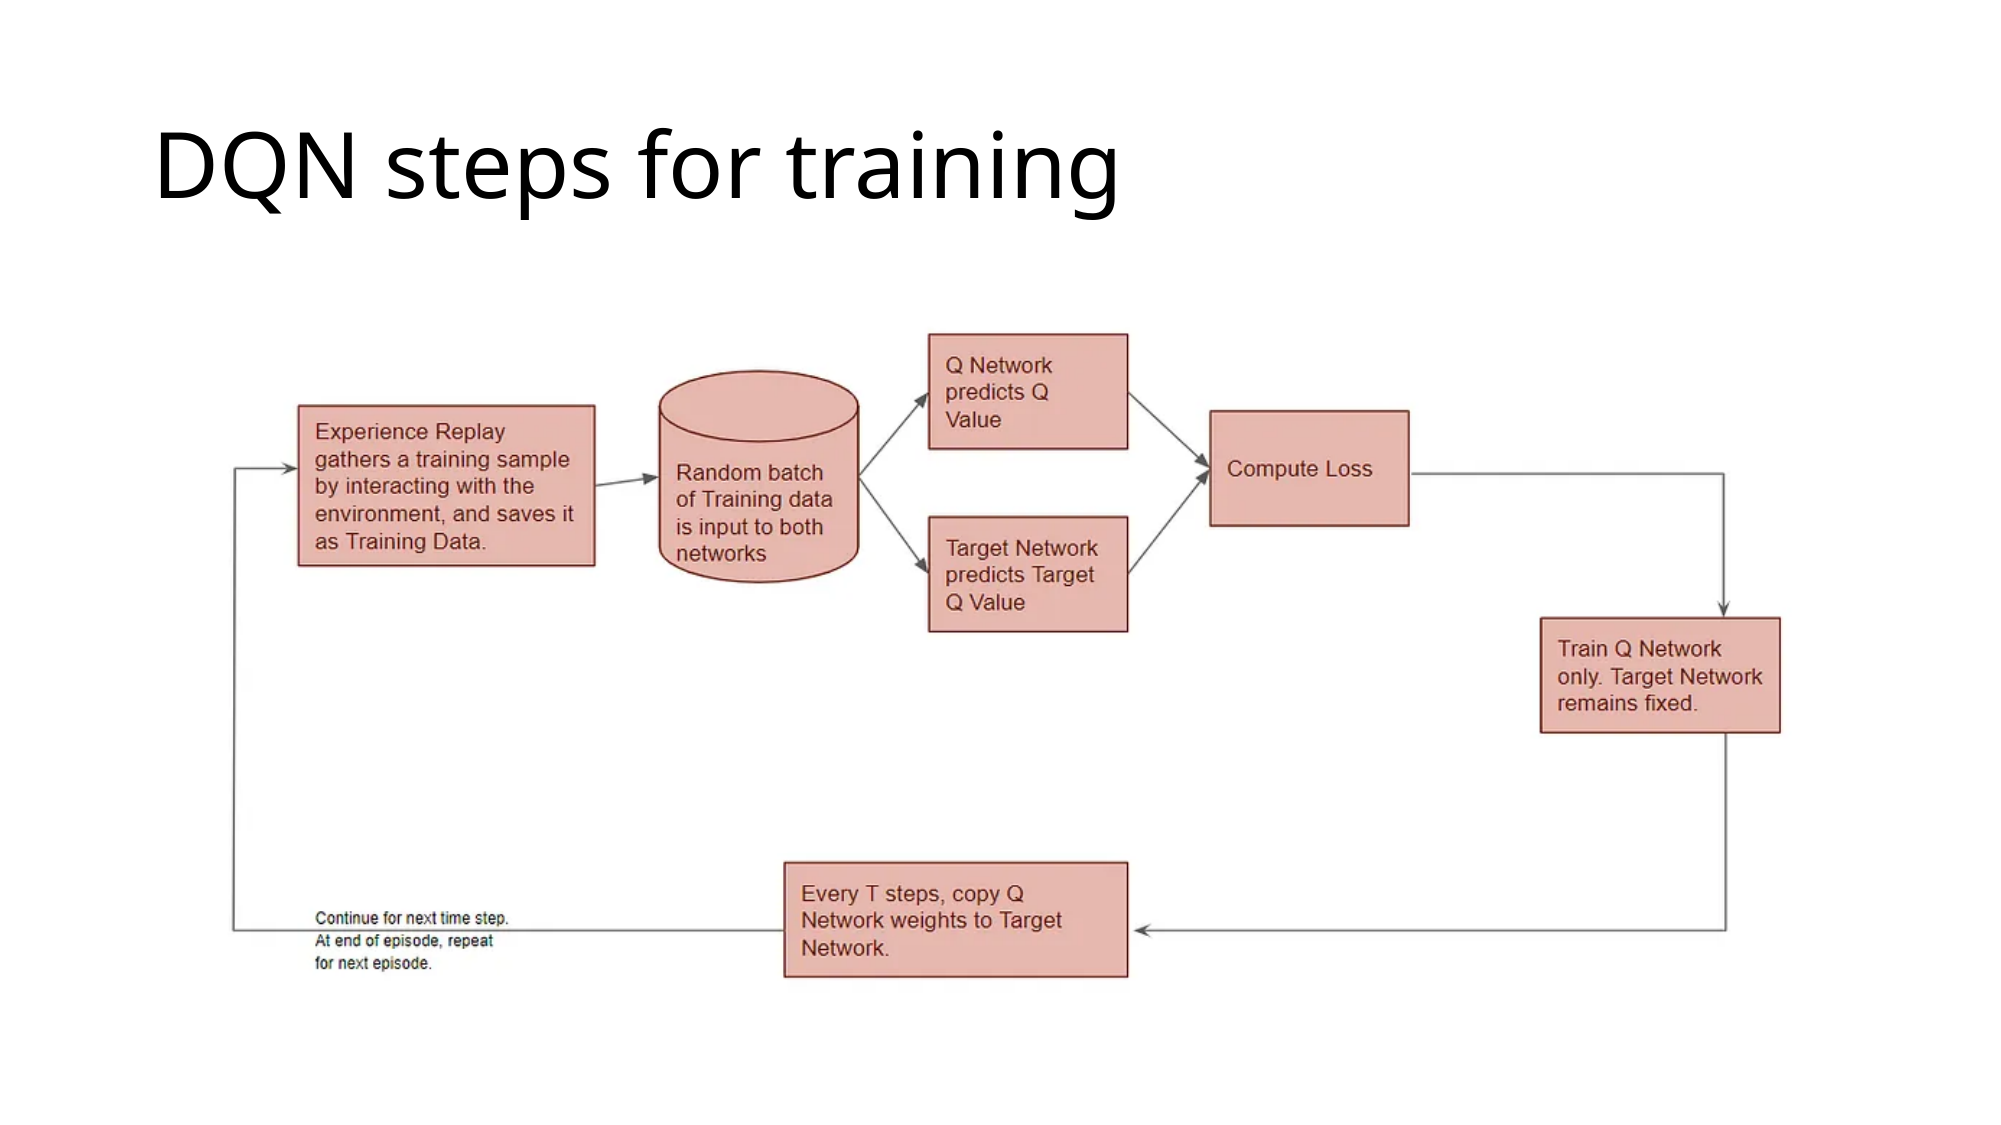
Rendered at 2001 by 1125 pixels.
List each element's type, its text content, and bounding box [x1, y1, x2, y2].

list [206, 299, 1794, 1014]
title DQN steps for training [137, 59, 1863, 278]
